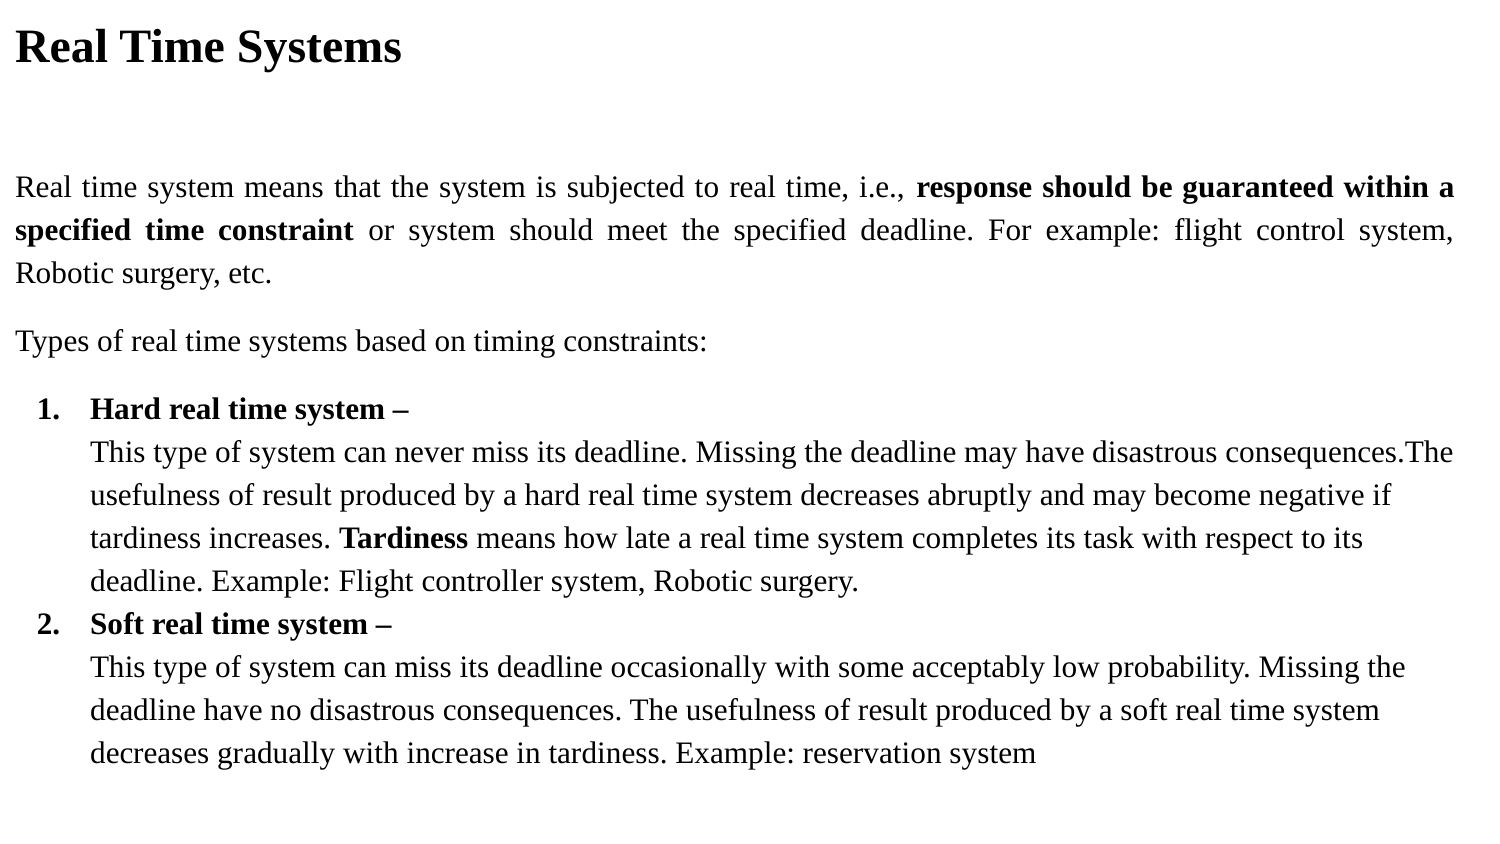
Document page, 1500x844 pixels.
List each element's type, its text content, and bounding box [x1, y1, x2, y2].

text_box Real Time Systems Real time system means that the system is subjected to real time, i.e., response should be guaranteed within a specified time constraint or system should meet the specified deadline. For example: flight control system, Robotic surgery, etc. Types of real time systems based on timing constraints: Hard real time system – This type of system can never miss its deadline. Missing the deadline may have disastrous consequences.The usefulness of result produced by a hard real time system decreases abruptly and may become negative if tardiness increases. Tardiness means how late a real time system completes its task with respect to its deadline. Example: Flight controller system, Robotic surgery. Soft real time system – This type of system can miss its deadline occasionally with some acceptably low probability. Missing the deadline have no disastrous consequences. The usefulness of result produced by a soft real time system decreases gradually with increase in tardiness. Example: reservation system [0, 0, 1471, 493]
